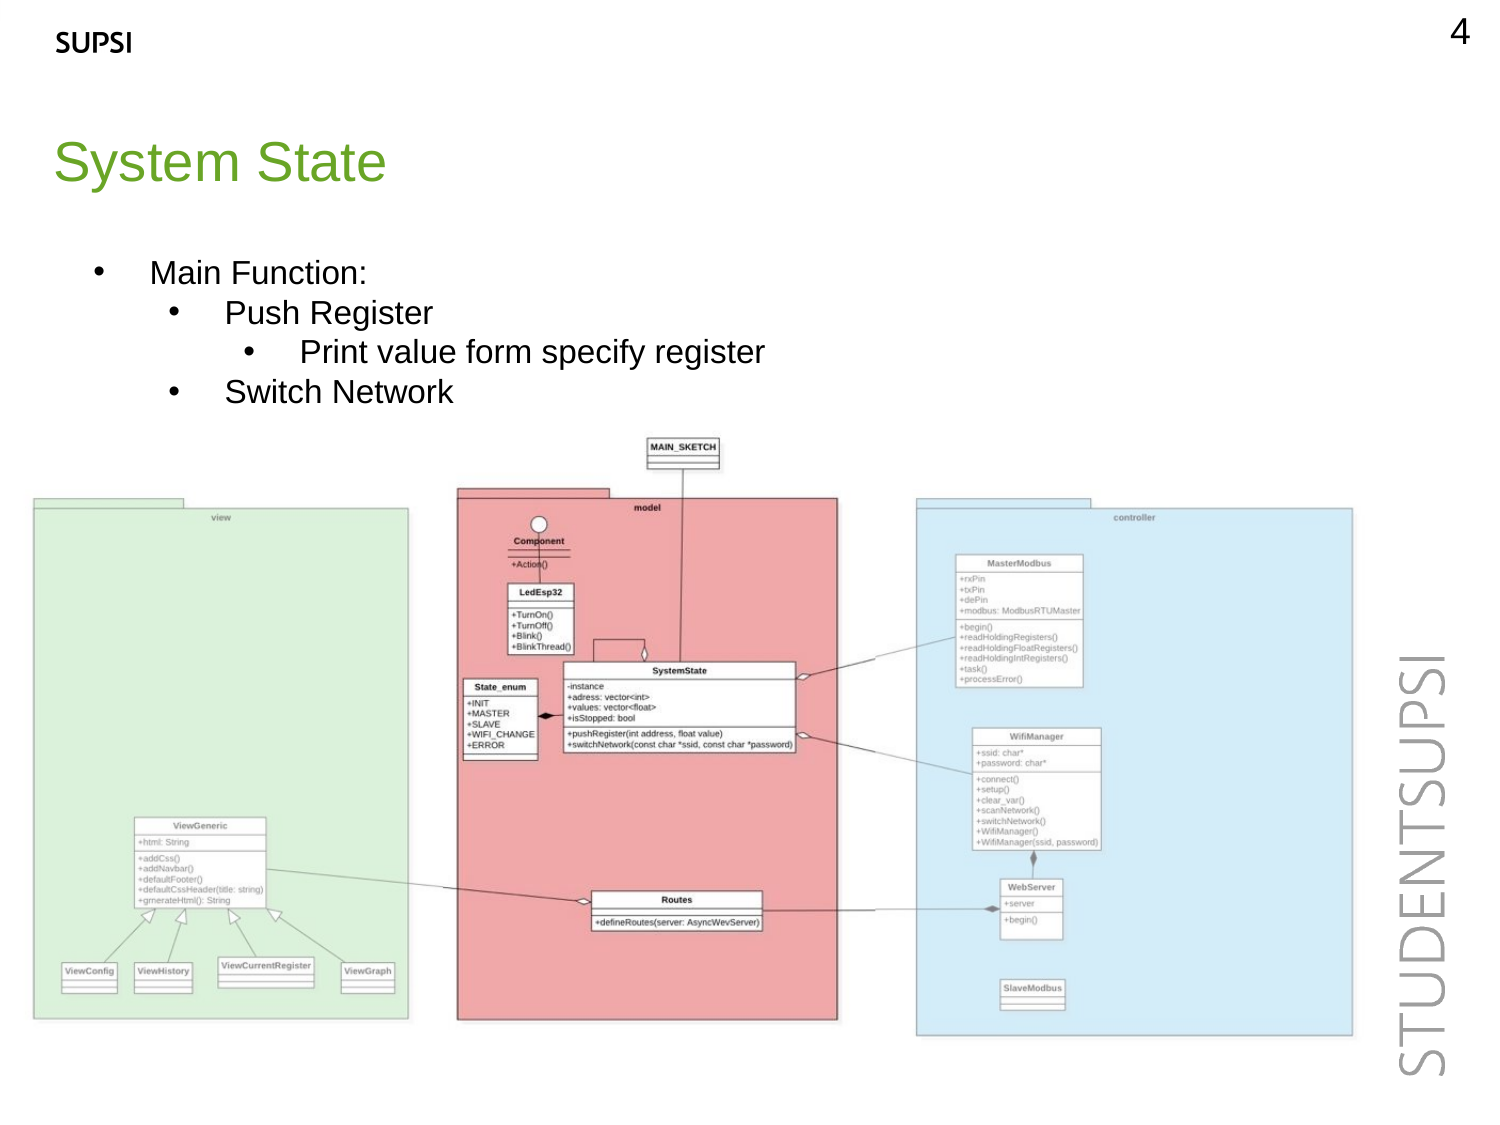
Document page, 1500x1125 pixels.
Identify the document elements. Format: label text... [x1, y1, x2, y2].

picture [1399, 657, 1445, 1076]
text_box [43, 11, 1332, 164]
text_box Main Function: Push Register Print value form specify register Switch Network [3, 243, 1028, 408]
text_box System State [53, 125, 1341, 256]
text_box 4 [1435, 0, 1486, 60]
picture [8, 404, 1374, 1056]
